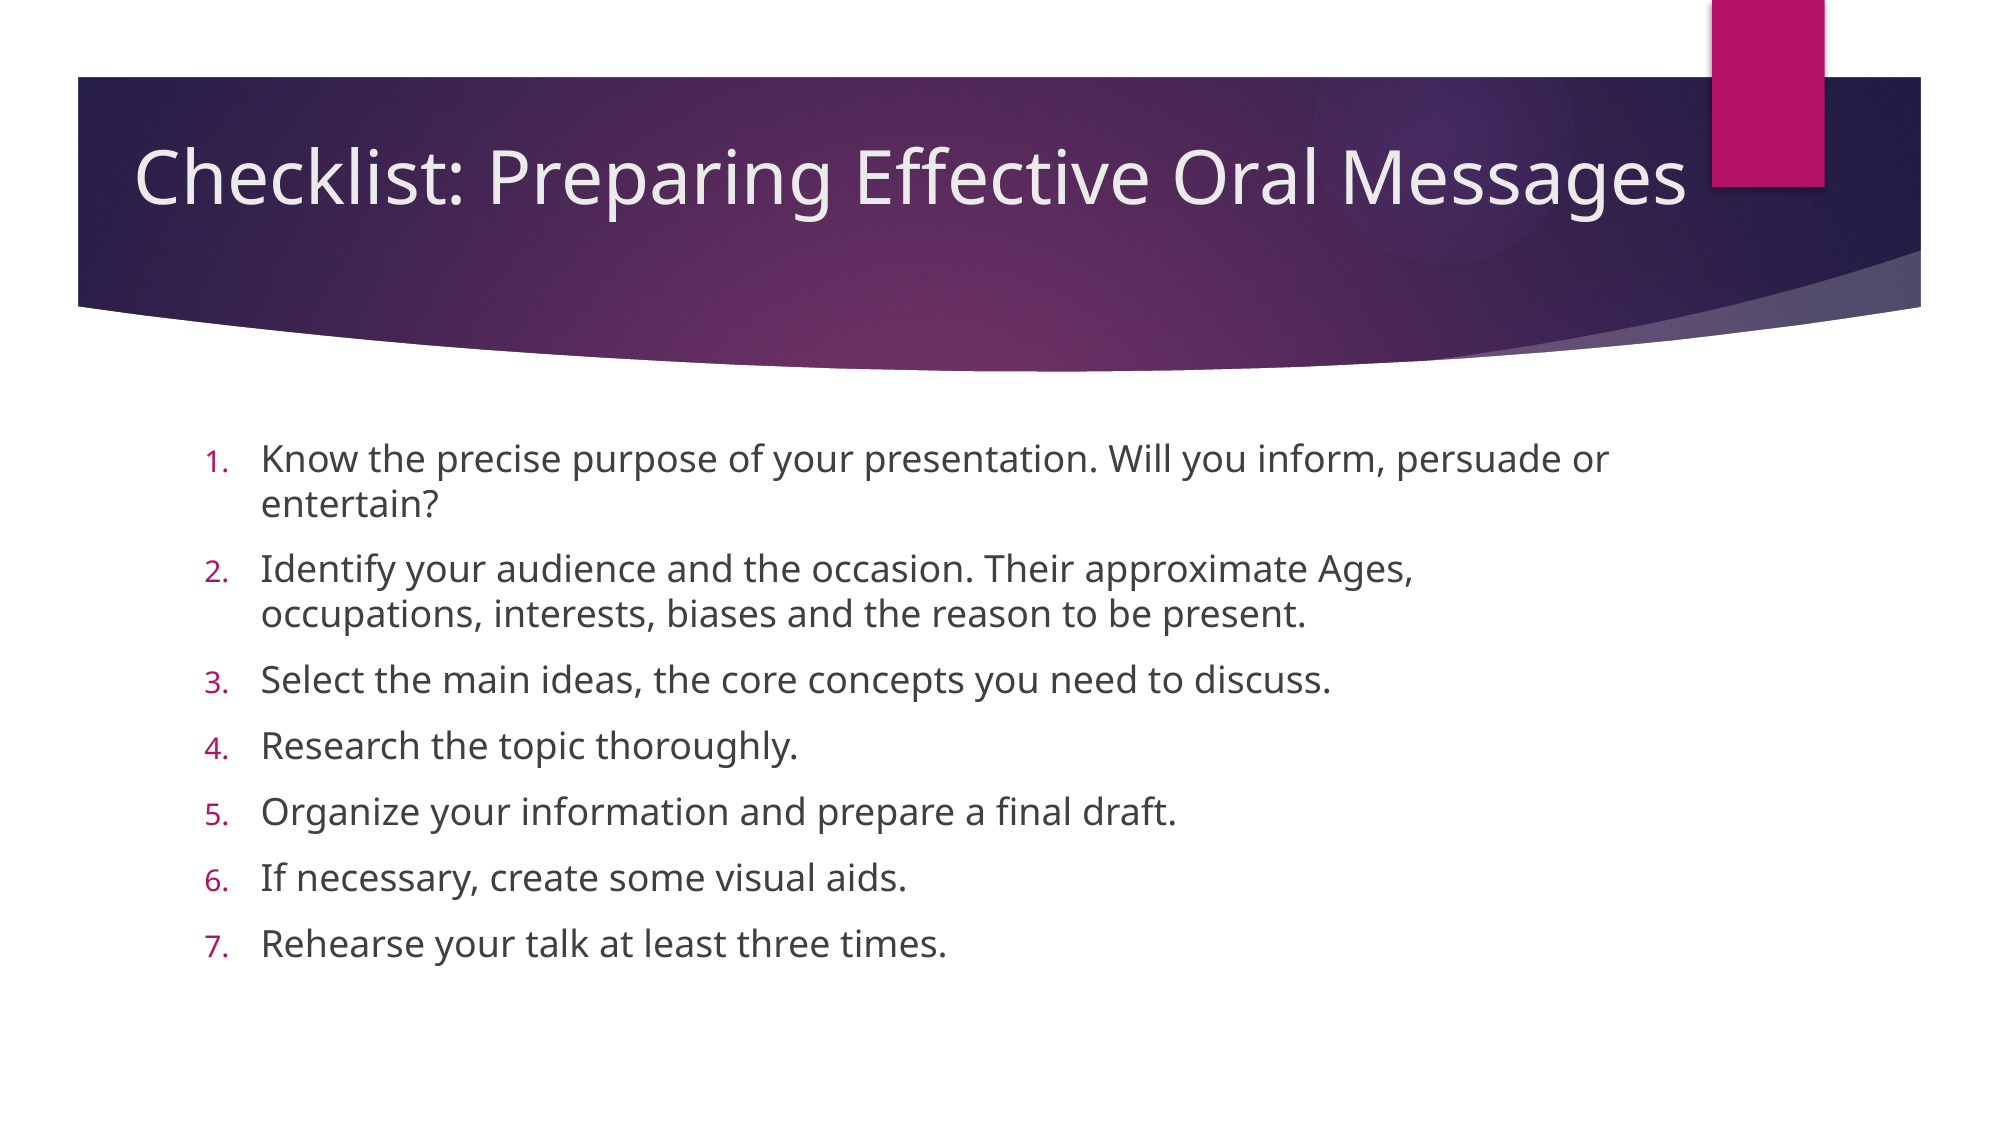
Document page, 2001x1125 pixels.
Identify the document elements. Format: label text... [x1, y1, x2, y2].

title Checklist: Preparing Effective Oral Messages [118, 122, 1792, 228]
list Know the precise purpose of your presentation. Will you inform, persuade or entertain? Identify your audience and the occasion. Their approximate Ages, occupations, interests, biases and the reason to be present. Select the main ideas, the core concepts you need to discuss. Research the topic thoroughly. Organize your information and prepare a final draft. If necessary, create some visual aids. Rehearse your talk at least three times. [189, 427, 1638, 988]
